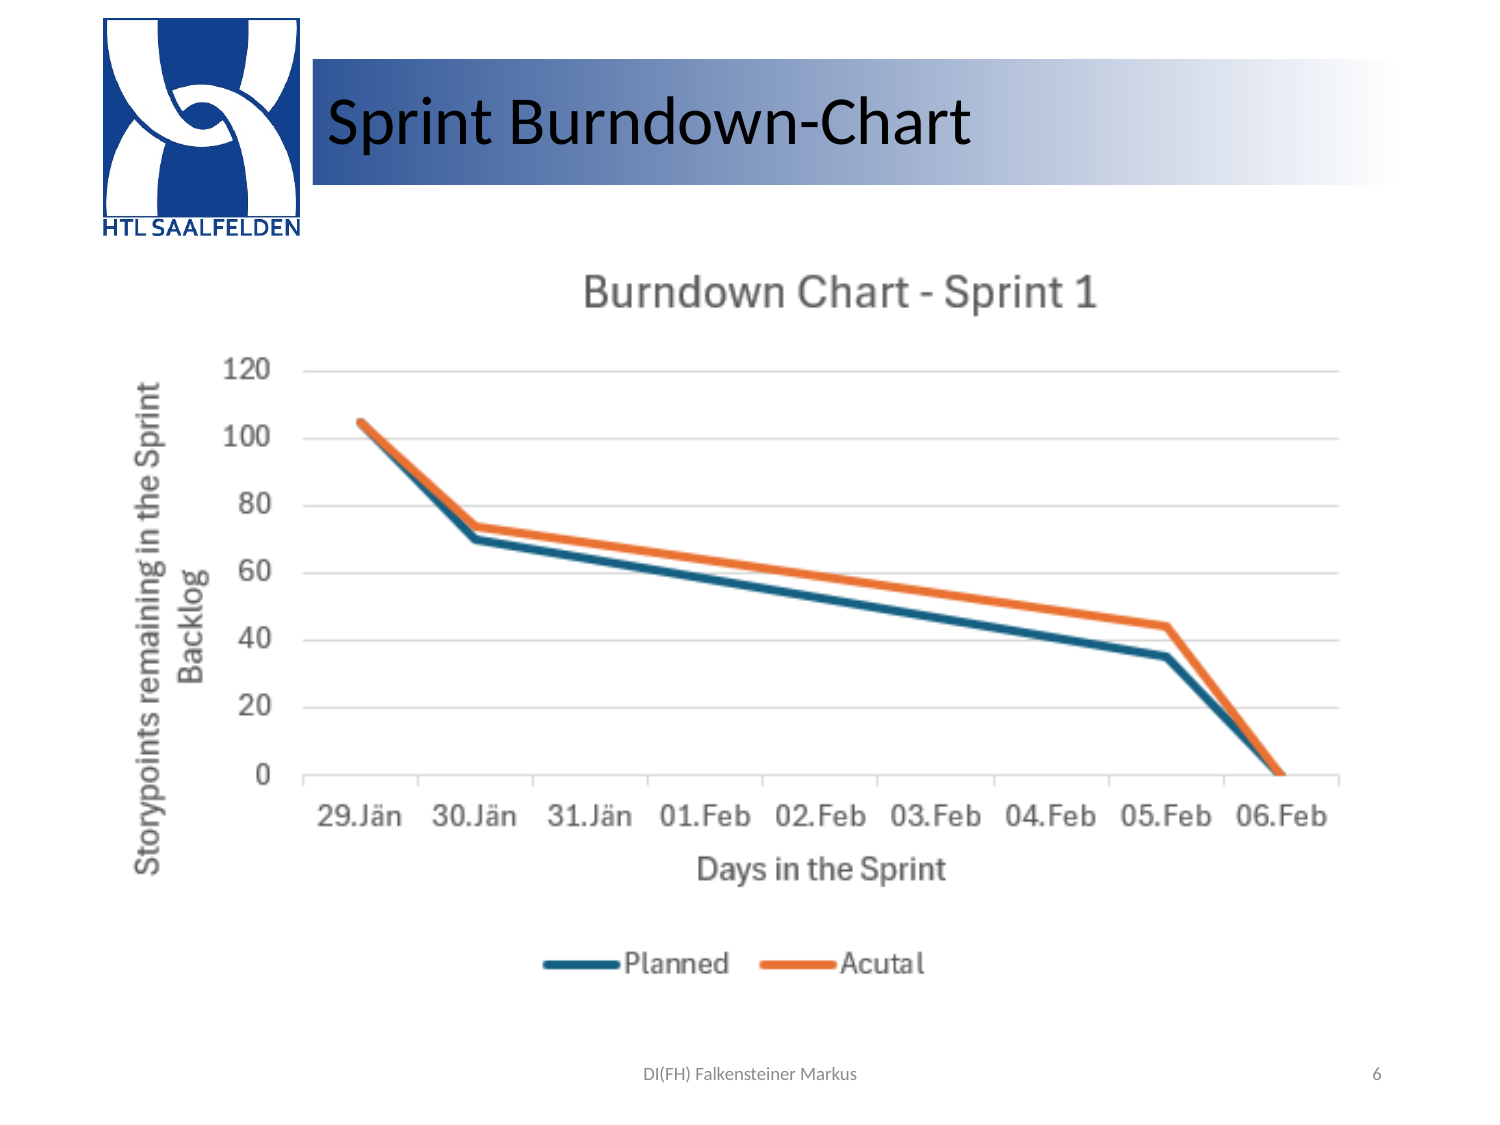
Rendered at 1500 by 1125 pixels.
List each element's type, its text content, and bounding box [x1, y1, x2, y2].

title Sprint Burndown-Chart [312, 59, 1397, 185]
picture [86, 243, 1373, 1011]
picture [103, 18, 300, 236]
footer DI(FH) Falkensteiner Markus [496, 1042, 1004, 1103]
slide_number 6 [1059, 1042, 1397, 1103]
